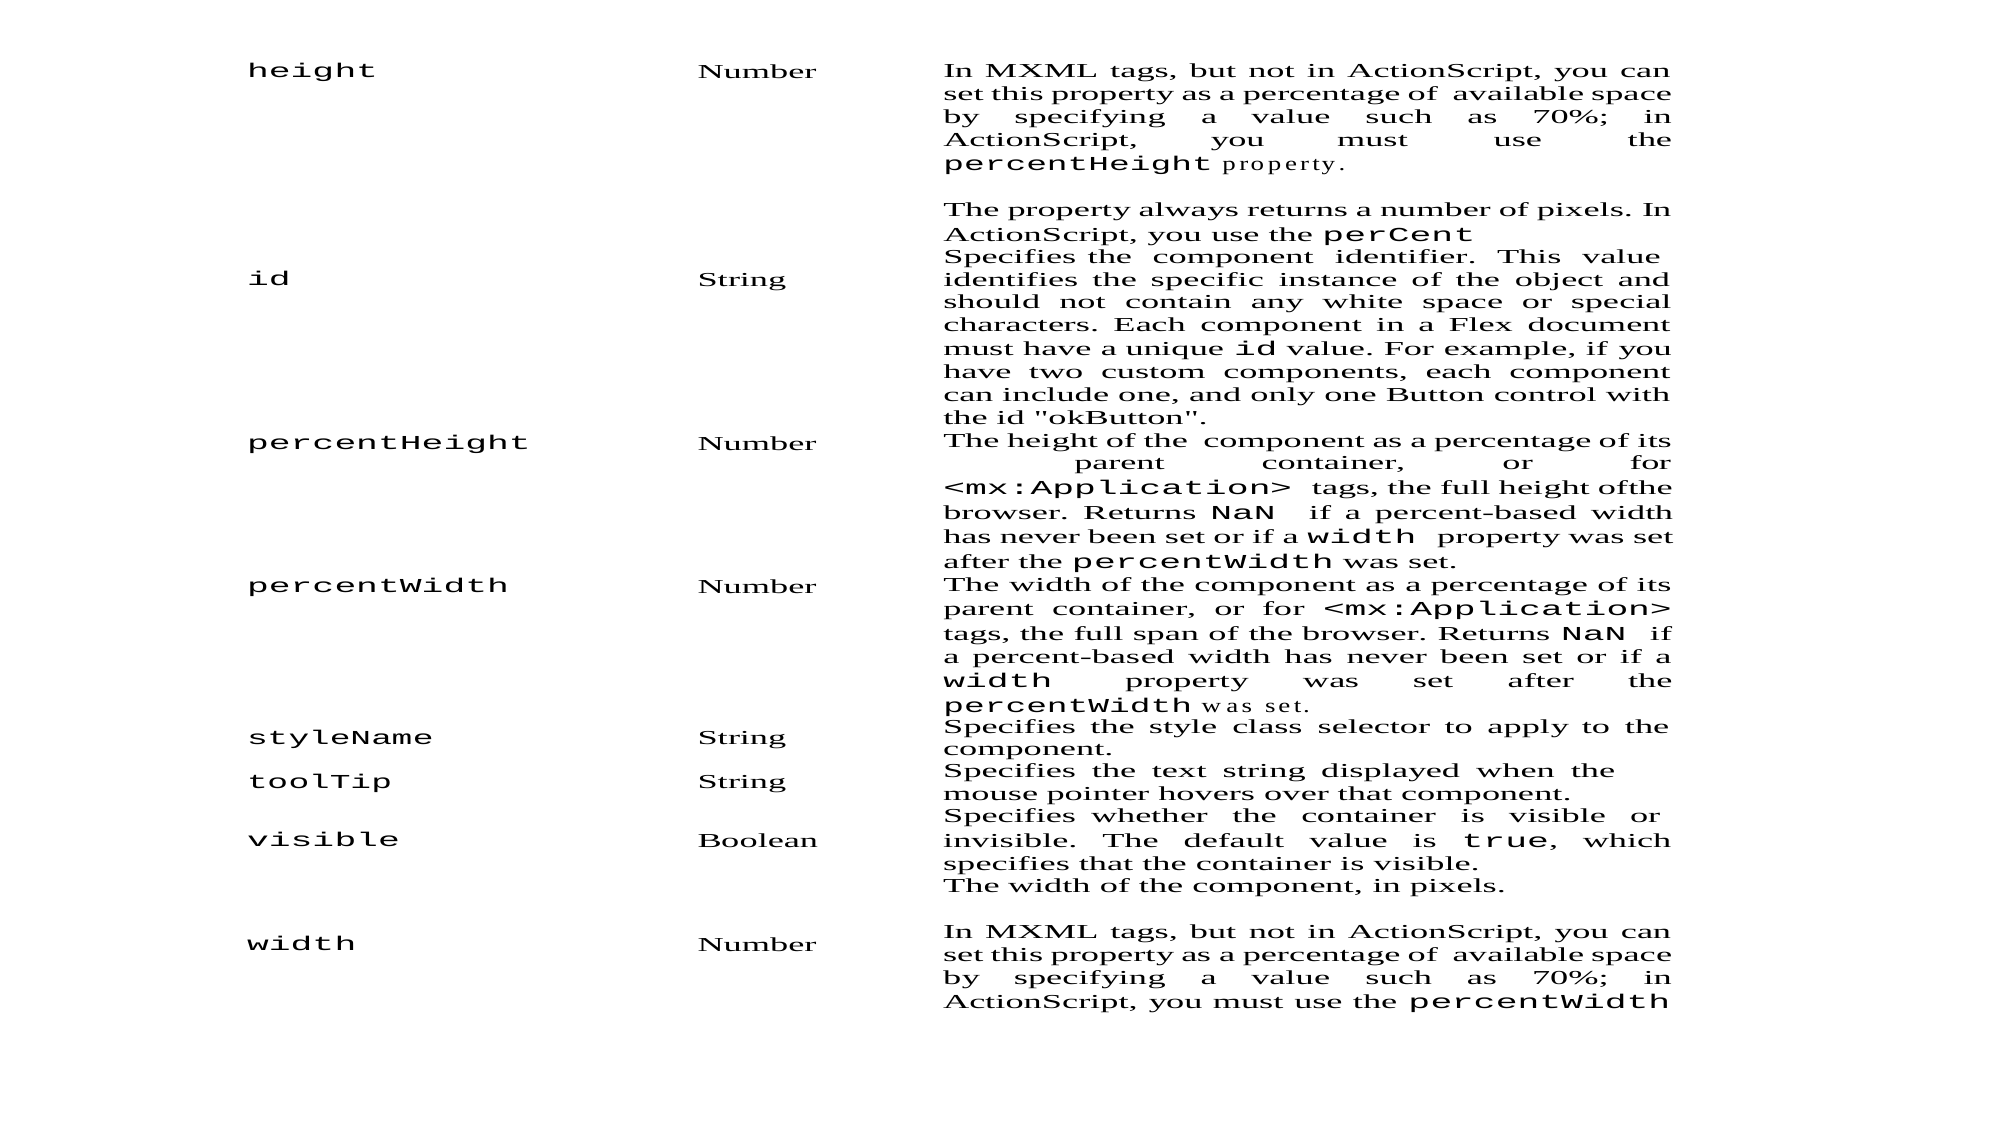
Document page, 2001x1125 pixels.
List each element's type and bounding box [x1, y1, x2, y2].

list [177, 59, 1687, 1014]
